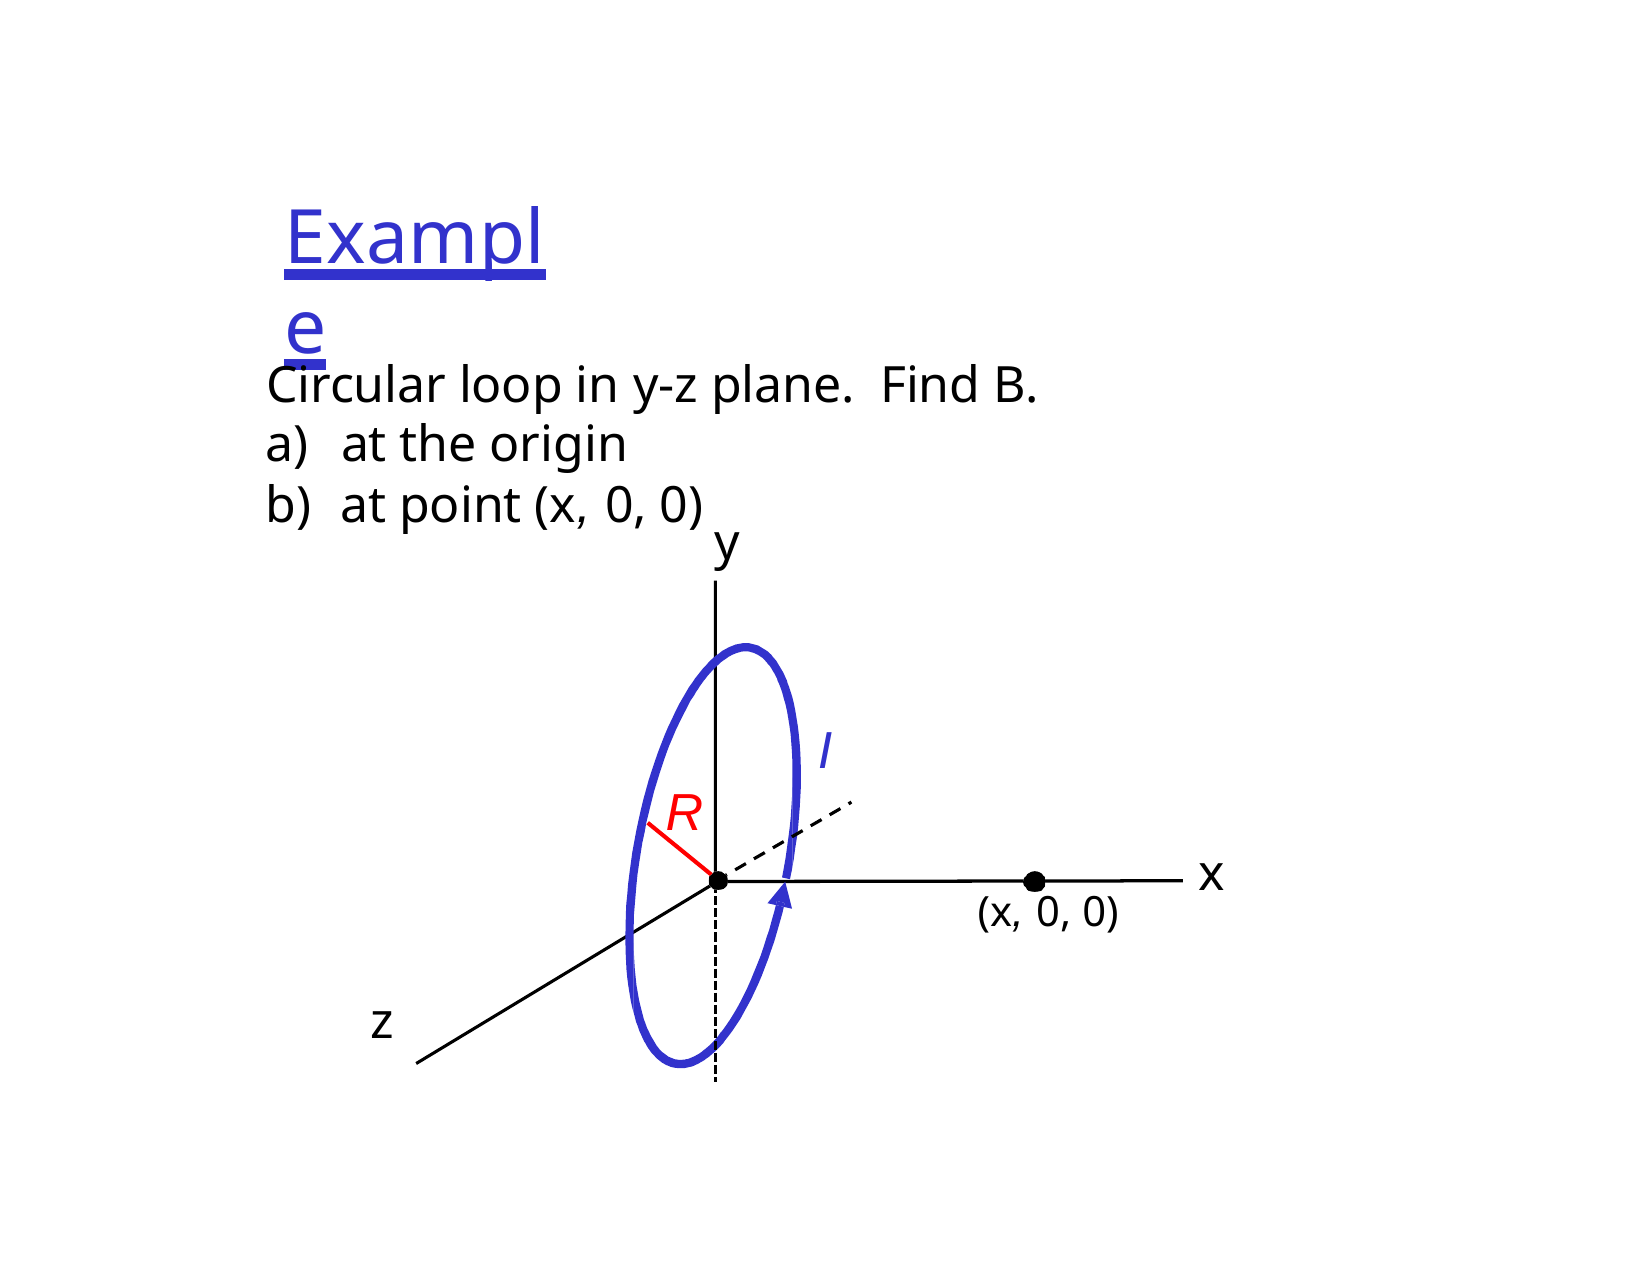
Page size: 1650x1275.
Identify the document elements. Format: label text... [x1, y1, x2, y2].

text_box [415, 580, 1184, 1069]
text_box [708, 800, 853, 1082]
title Example [282, 186, 580, 350]
text_box y [712, 507, 743, 570]
text_box Circular loop in y-z plane. Find B. at the origin at point (x, 0, 0) [263, 350, 1040, 533]
text_box x [1196, 838, 1231, 901]
text_box z [368, 986, 400, 1049]
